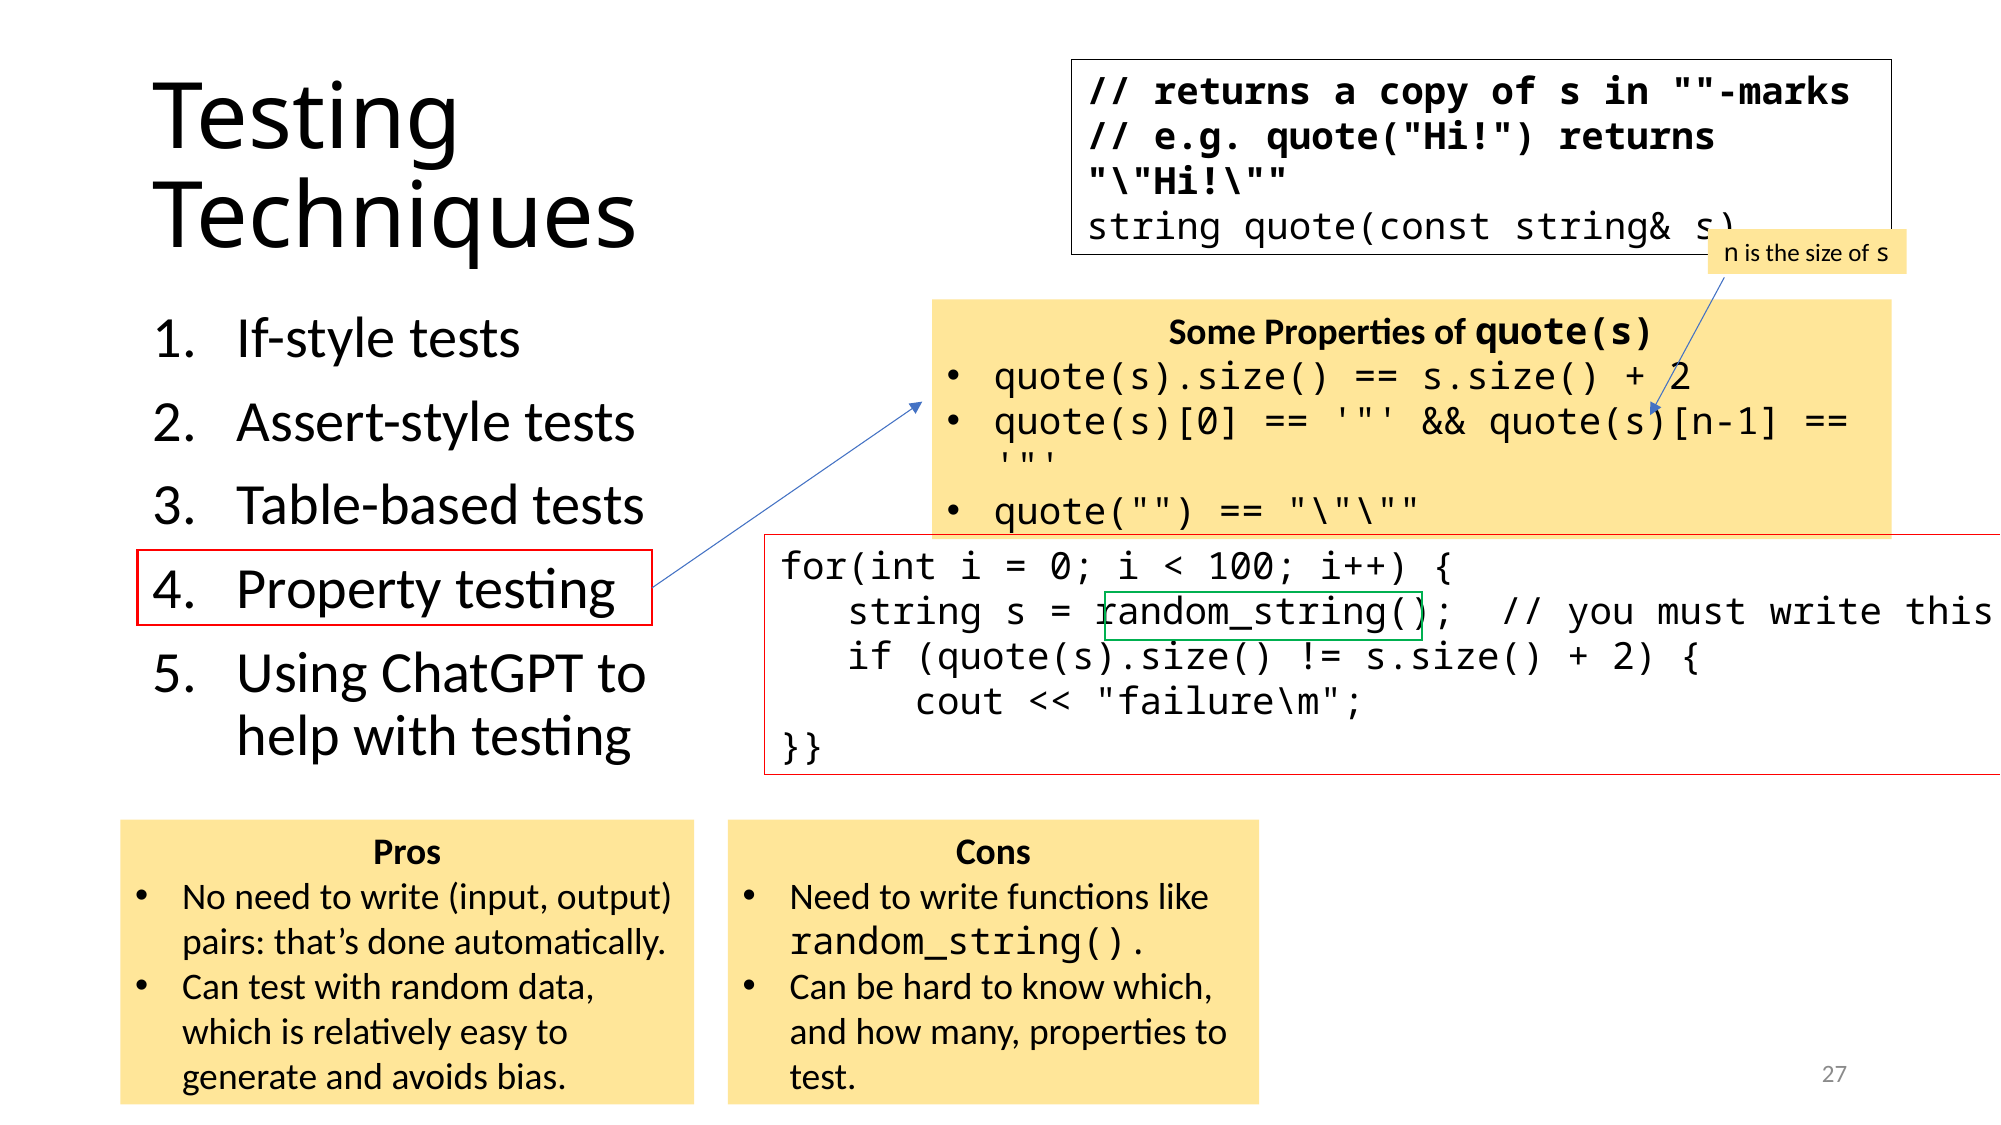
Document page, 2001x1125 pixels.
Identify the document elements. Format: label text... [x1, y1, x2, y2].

text_box Some Properties of quote(s) quote(s).size() == s.size() + 2 quote(s)[0] == '"' && quote(s)[n-1] == '"' quote("") == "\"\"" [932, 299, 1892, 534]
text_box [136, 549, 653, 626]
text_box Pros No need to write (input, output) pairs: that’s done automatically. Can test with random data, which is relatively easy to generate and avoids bias. [120, 819, 695, 1105]
list If-style tests Assert-style tests Table-based tests Property testing Using ChatGPT to help with testing [137, 299, 695, 549]
title Testing Techniques [137, 59, 869, 278]
list If-style tests Assert-style tests Table-based tests Property testing Using ChatGPT to help with testing [137, 588, 695, 778]
text_box // returns a copy of s in ""-marks // e.g. quote("Hi!") returns "\"Hi!\"" string quote(const string& s) [1071, 59, 1892, 255]
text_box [1649, 277, 1725, 416]
text_box n is the size of s [1707, 229, 1907, 274]
slide_number 27 [1412, 1042, 1863, 1103]
text_box Cons Need to write functions like random_string(). Can be hard to know which, and how many, properties to test. [727, 819, 1260, 1105]
text_box [1104, 591, 1423, 641]
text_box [651, 401, 923, 588]
text_box for(int i = 0; i < 100; i++) { string s = random_string(); // you must write this if (quote(s).size() != s.size() + 2) { cout << "failure\m"; }} [764, 534, 2000, 775]
